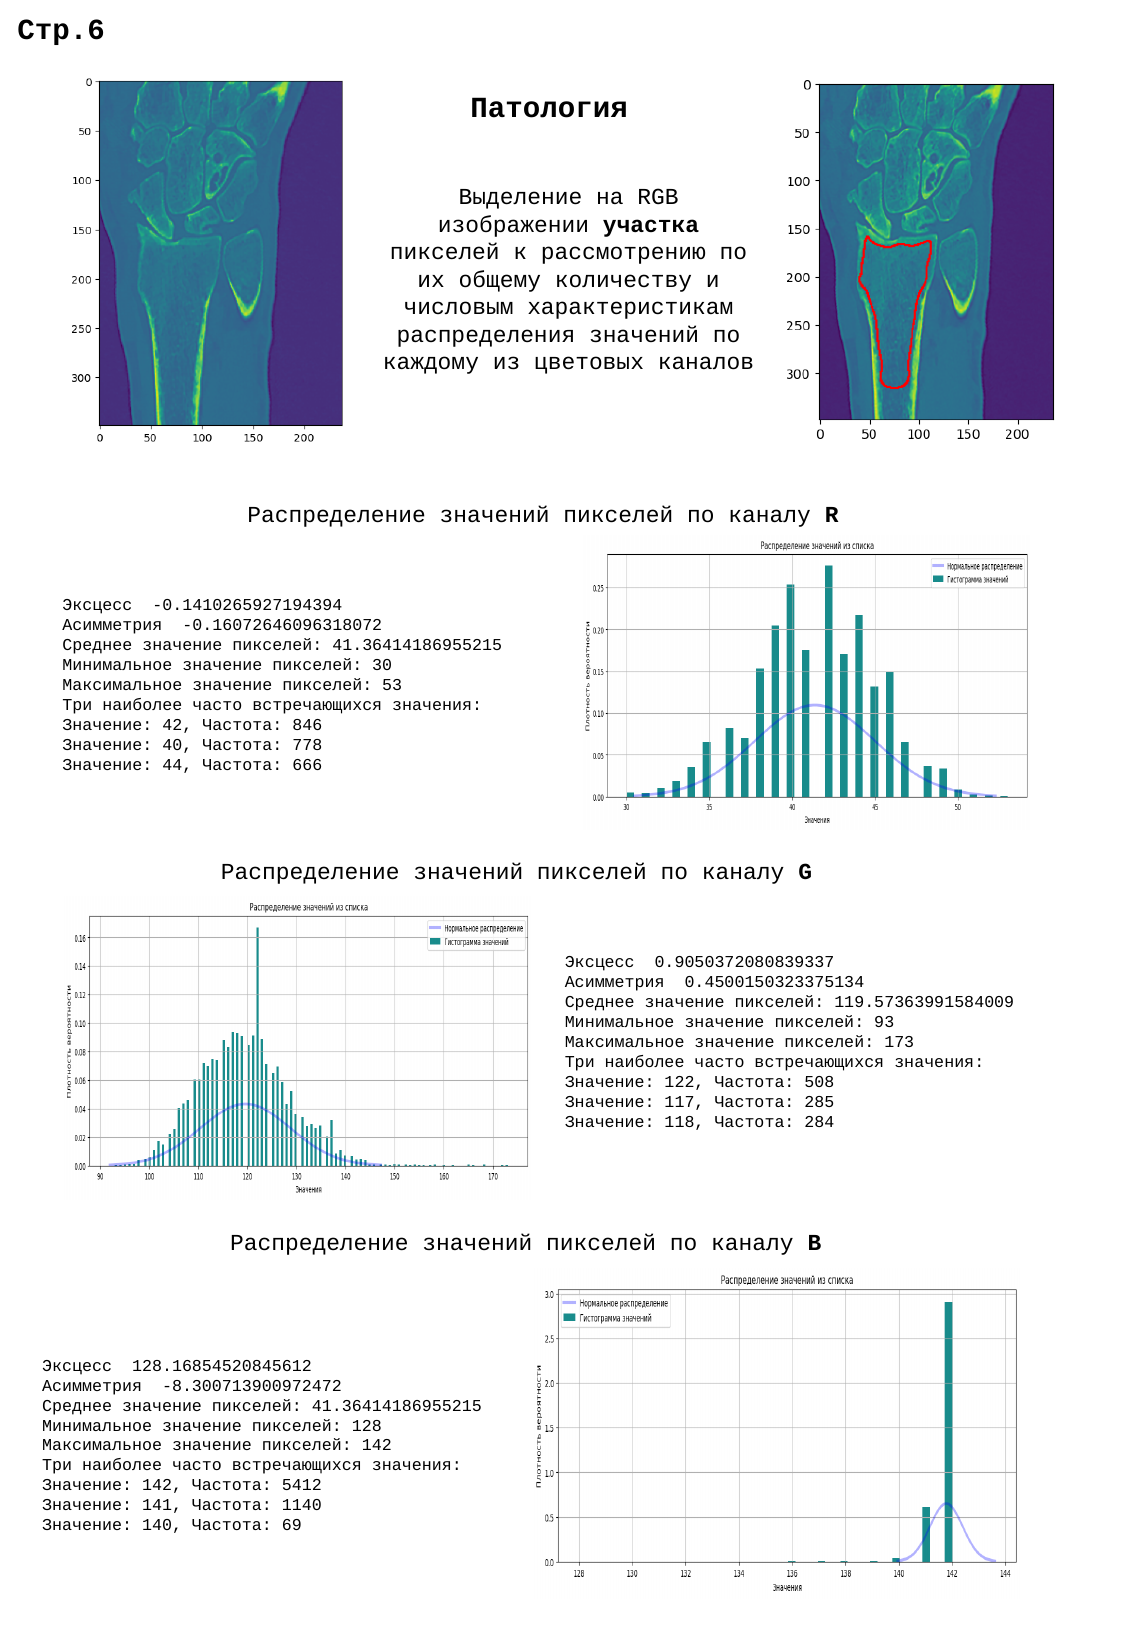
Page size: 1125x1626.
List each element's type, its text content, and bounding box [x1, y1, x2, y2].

text_box Эксцесс 128.16854520845612 Асимметрия -8.300713900972472 Среднее значение пикселей: 41.36414186955215 Минимальное значение пикселей: 128 Максимальное значение пикселей: 142 Три наиболее часто встречающихся значения: Значение: 142, Частота: 5412 Значение: 141, Частота: 1140 Значение: 140, Частота: 69 [27, 1347, 515, 1542]
picture [582, 535, 1030, 830]
picture [62, 896, 531, 1200]
picture [532, 1268, 1020, 1599]
picture [775, 70, 1063, 451]
picture [62, 70, 350, 451]
text_box Стр.6 [2, 2, 128, 53]
text_box Распределение значений пикселей по каналу R [232, 491, 868, 535]
text_box Распределение значений пикселей по каналу B [215, 1220, 851, 1263]
text_box Эксцесс -0.1410265927194394 Асимметрия -0.16072646096318072 Среднее значение пикселей: 41.36414186955215 Минимальное значение пикселей: 30 Максимальное значение пикселей: 53 Три наиболее часто встречающихся значения: Значение: 42, Частота: 846 Значение: 40, Частота: 778 Значение: 44, Частота: 666 [47, 586, 563, 782]
text_box Эксцесс 0.9050372080839337 Асимметрия 0.4500150323375134 Среднее значение пикселей: 119.57363991584009 Минимальное значение пикселей: 93 Максимальное значение пикселей: 173 Три наиболее часто встречающихся значения: Значение: 122, Частота: 508 Значение: 117, Частота: 285 Значение: 118, Частота: 284 [549, 943, 1113, 1138]
text_box Распределение значений пикселей по каналу G [205, 849, 841, 892]
text_box Патология [455, 80, 645, 131]
text_box Выделение на RGB изображении участка пикселей к рассмотрению по их общему количеству и числовым характеристикам распределения значений по каждому из цветовых каналов [363, 174, 770, 382]
